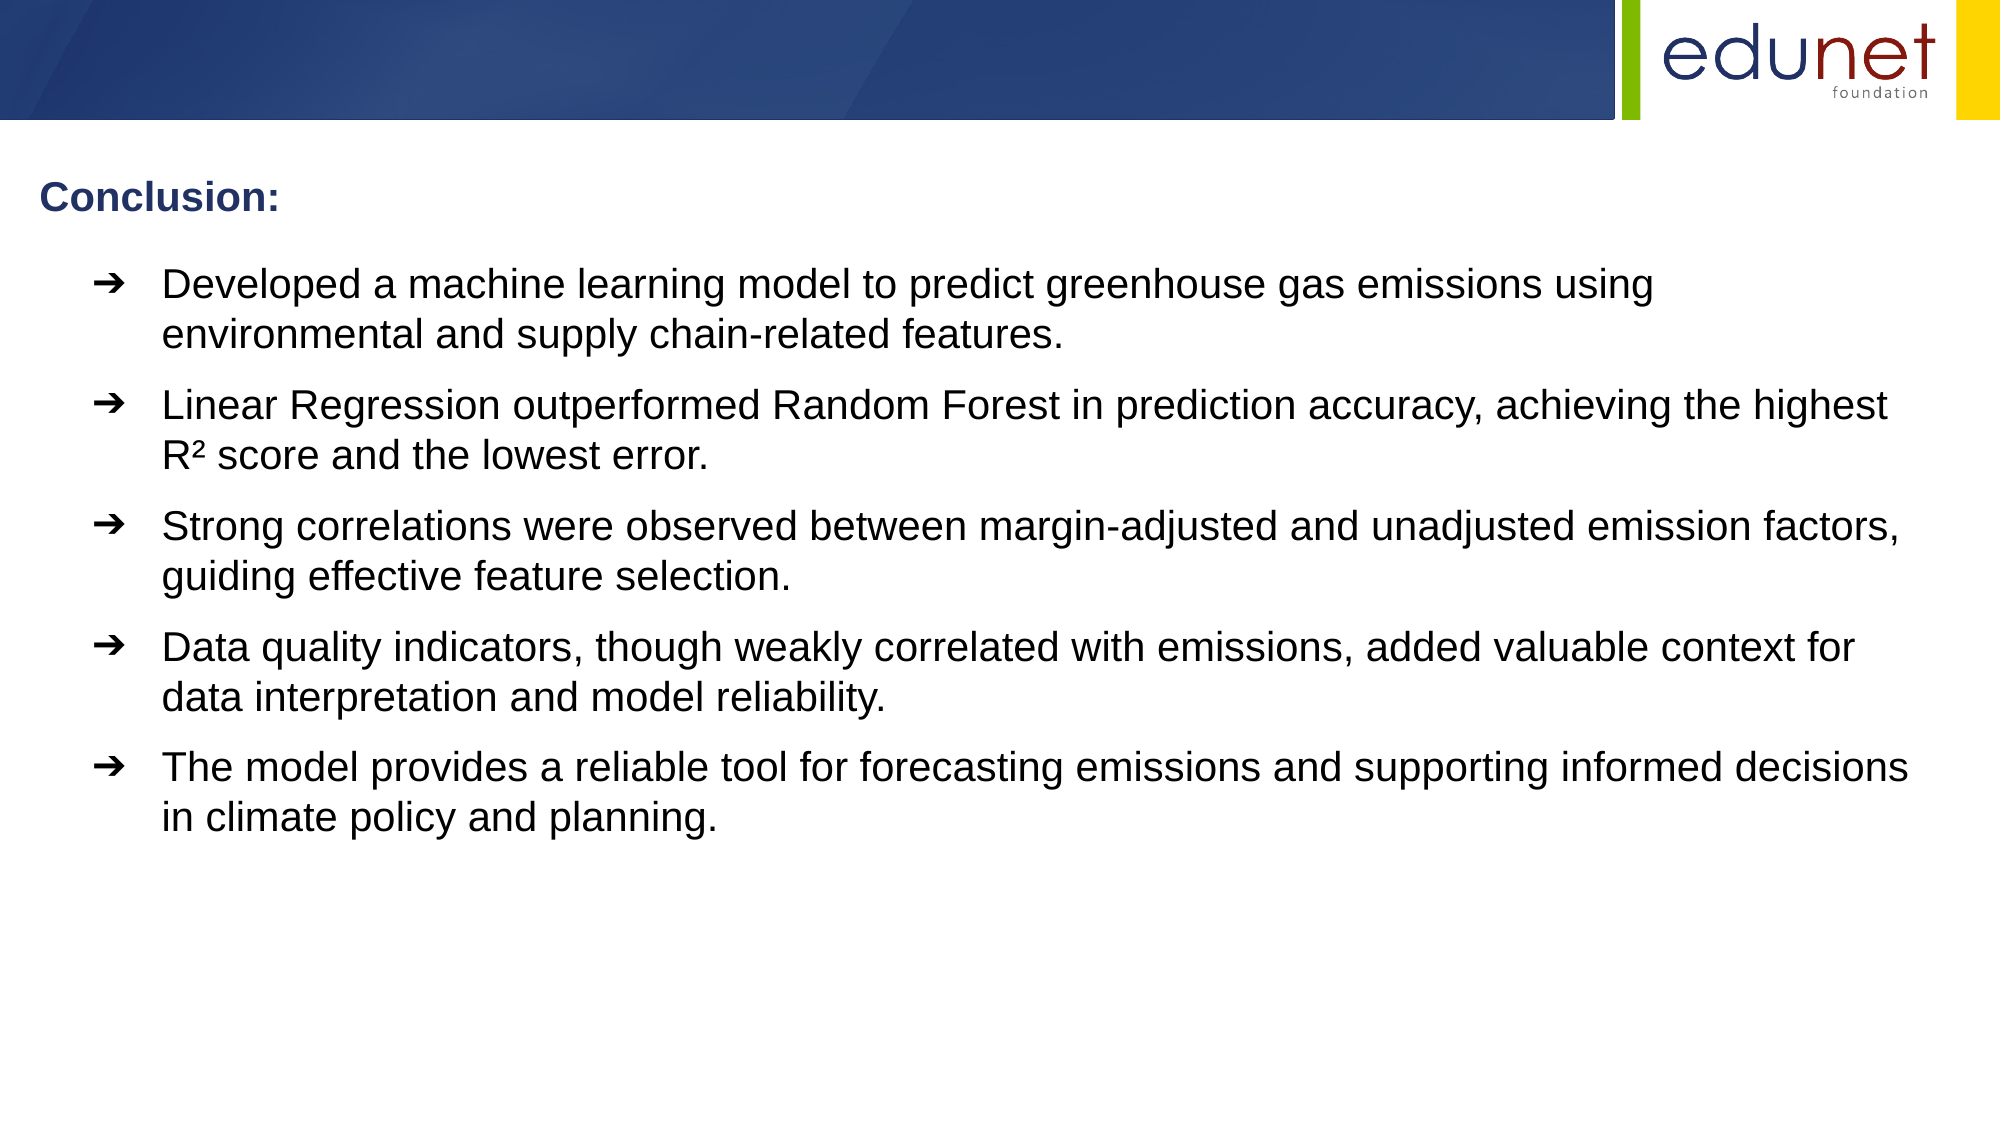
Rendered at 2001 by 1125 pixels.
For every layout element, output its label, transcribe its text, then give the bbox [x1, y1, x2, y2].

picture [1652, 12, 1948, 108]
text_box Conclusion: [24, 162, 1026, 228]
text_box Developed a machine learning model to predict greenhouse gas emissions using environmental and supply chain-related features. Linear Regression outperformed Random Forest in prediction accuracy, achieving the highest R² score and the lowest error. Strong correlations were observed between margin-adjusted and unadjusted emission factors, guiding effective feature selection. Data quality indicators, though weakly correlated with emissions, added valuable context for data interpretation and model reliability. The model provides a reliable tool for forecasting emissions and supporting informed decisions in climate policy and planning. [71, 241, 1929, 1049]
